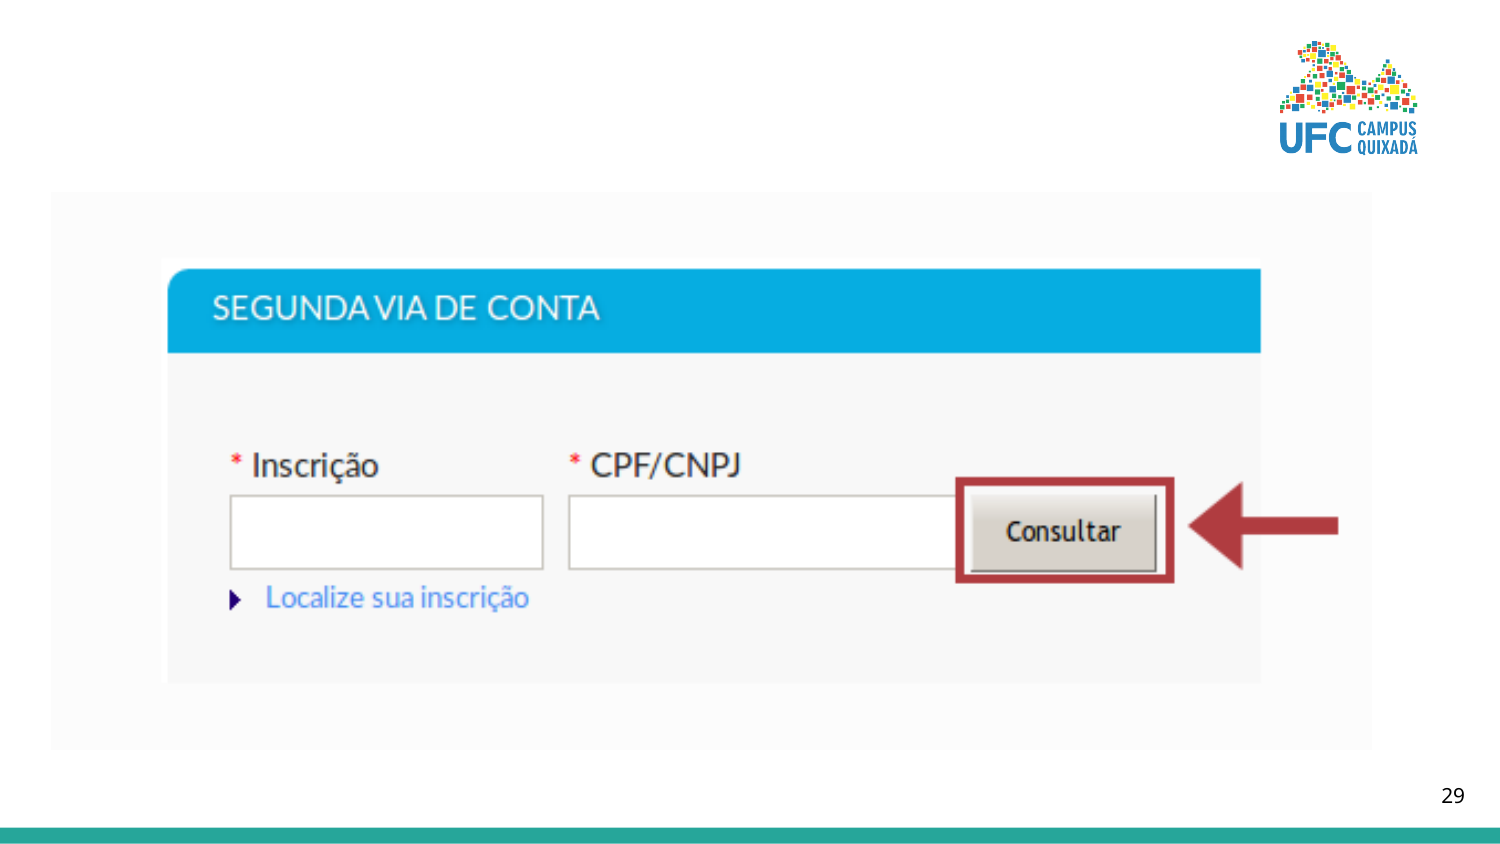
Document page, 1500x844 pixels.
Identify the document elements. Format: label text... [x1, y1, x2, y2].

picture [1236, 19, 1456, 175]
picture [50, 191, 1372, 750]
slide_number ‹#› [1389, 764, 1480, 830]
